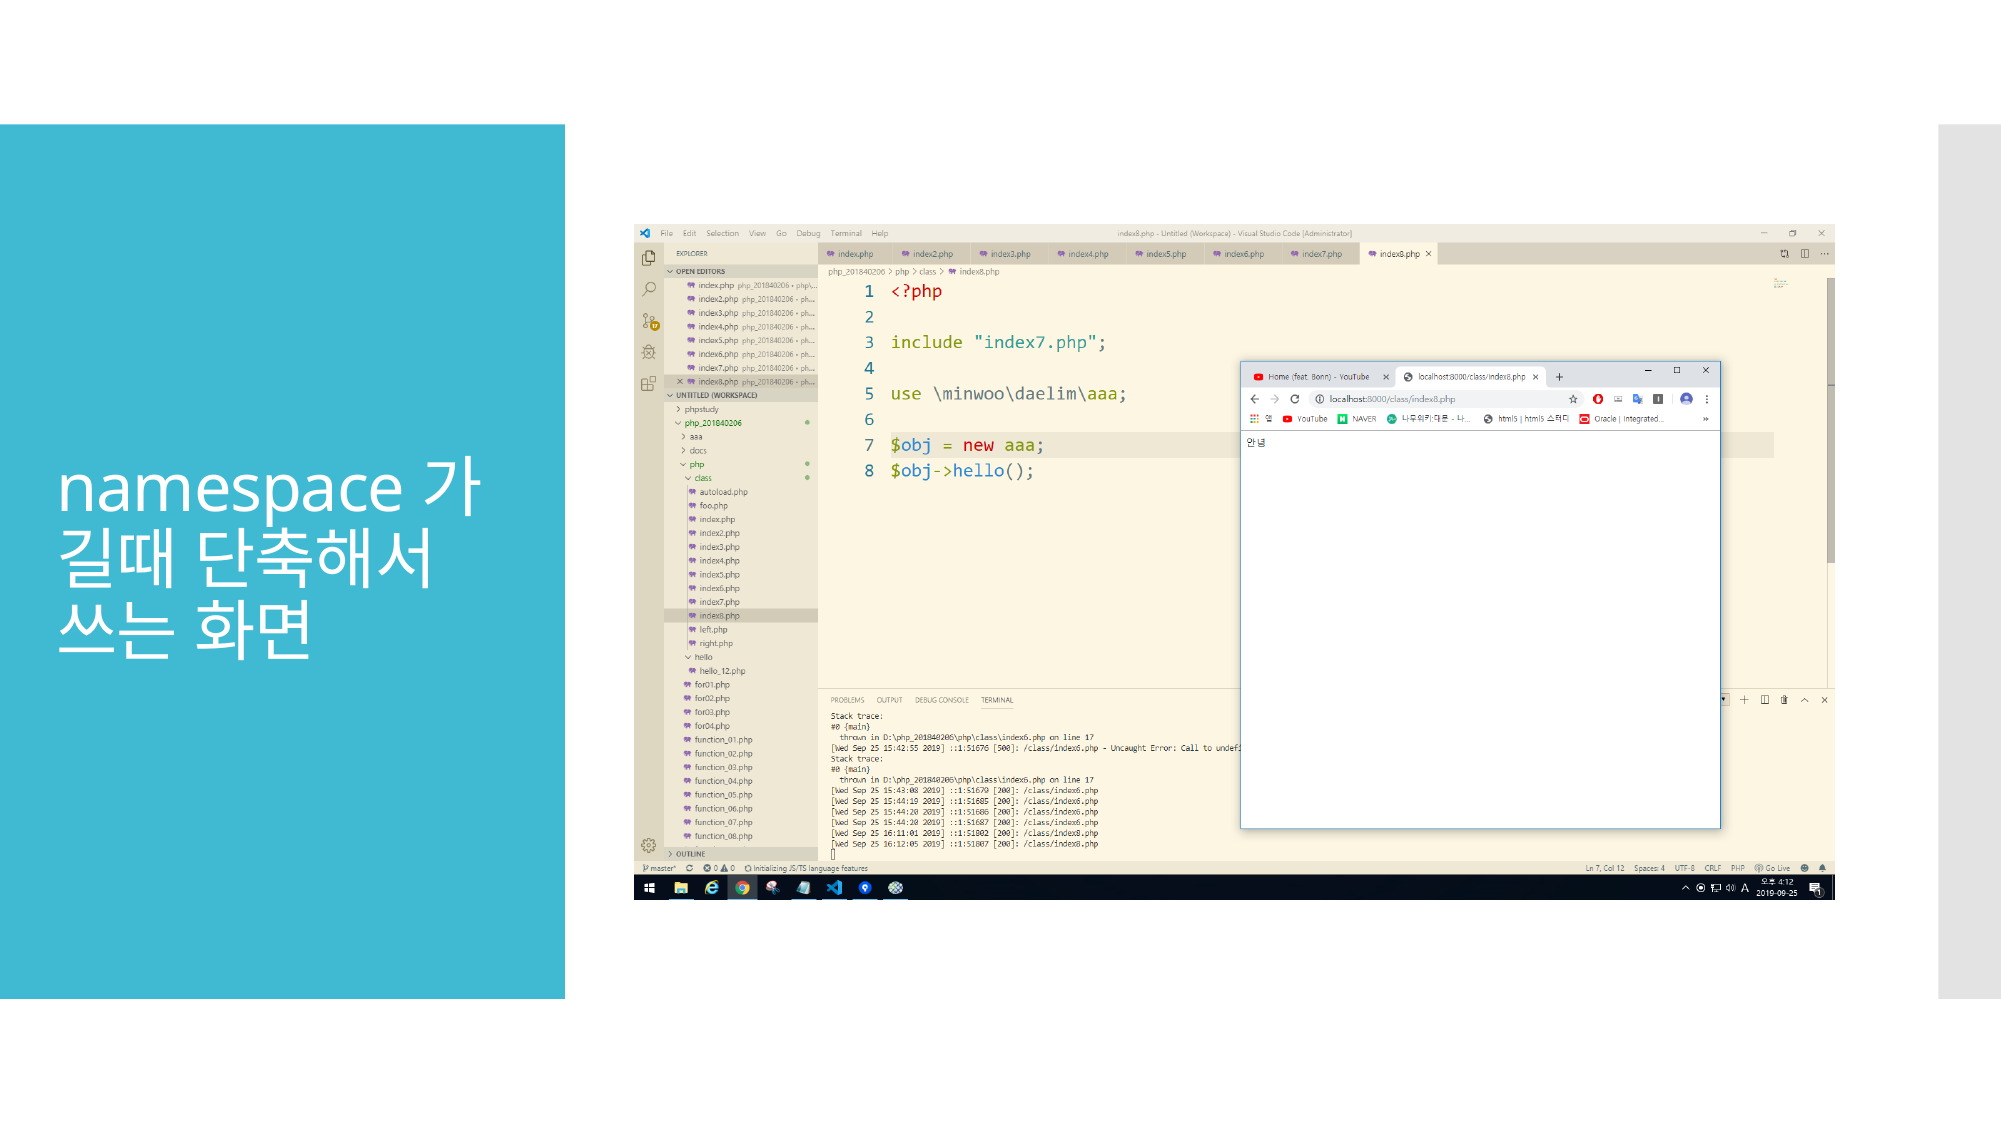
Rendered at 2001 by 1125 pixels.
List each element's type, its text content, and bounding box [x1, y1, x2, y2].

title namespace가 길때 단축해서 쓰는 화면 [41, 184, 525, 940]
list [634, 223, 1835, 900]
